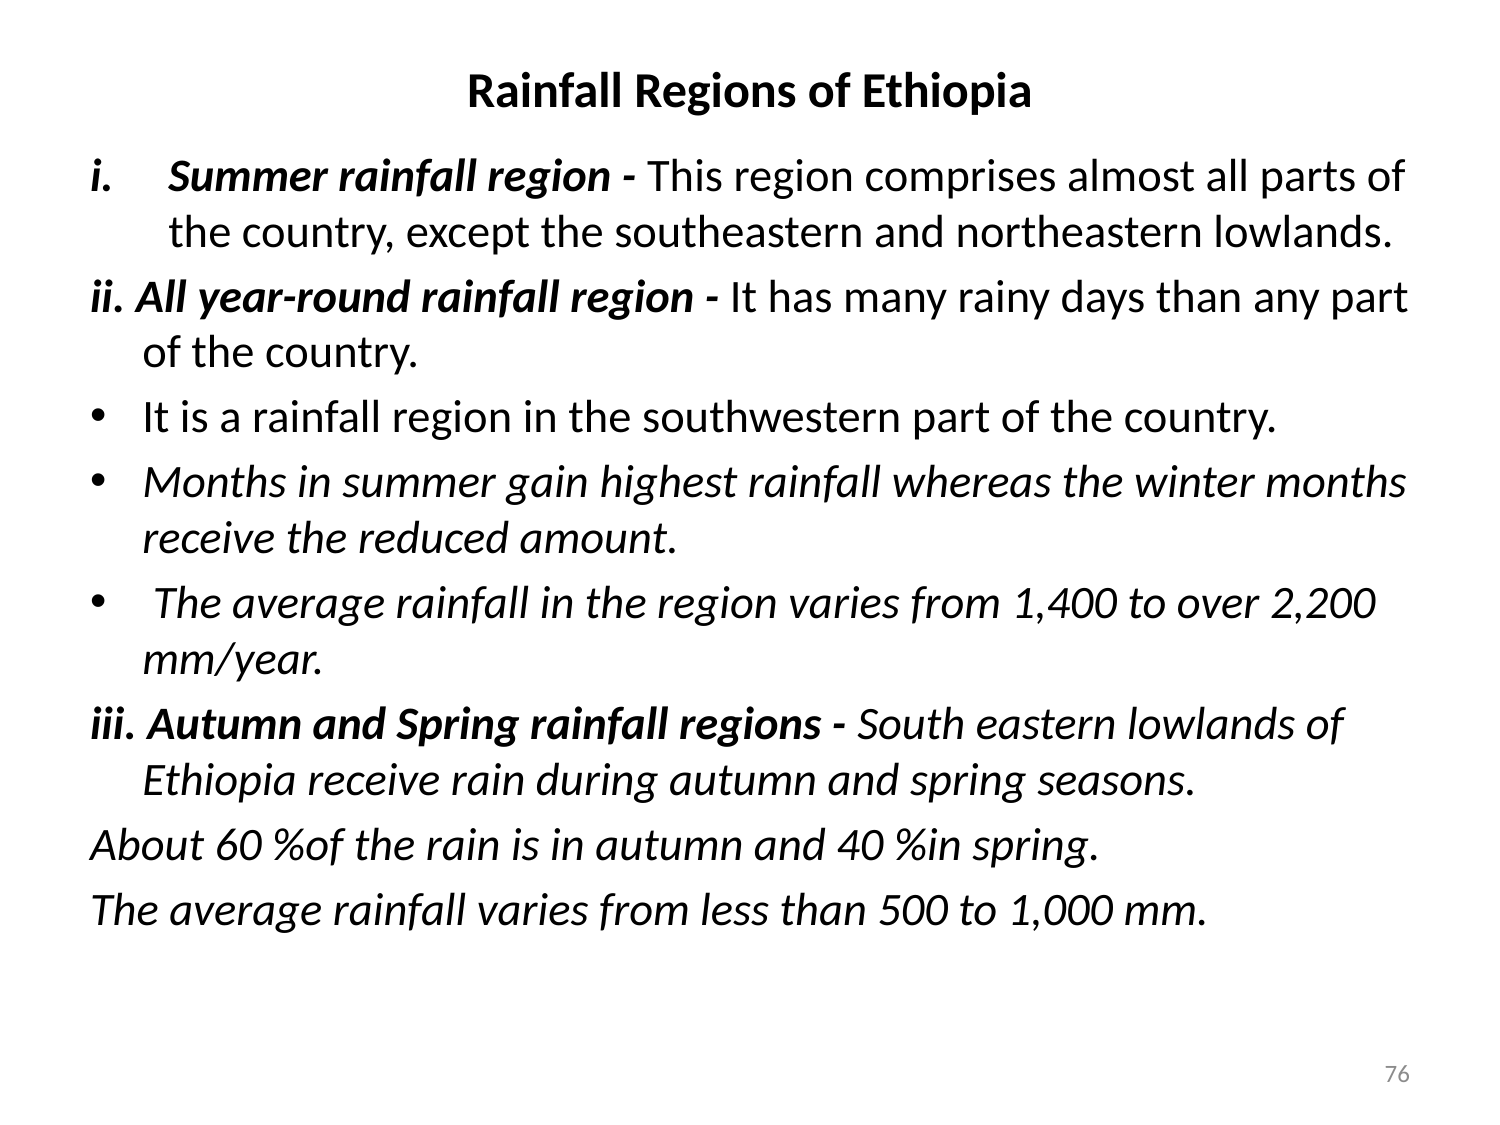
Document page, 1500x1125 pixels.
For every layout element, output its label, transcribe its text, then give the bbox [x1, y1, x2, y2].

list Summer rainfall region - This region comprises almost all parts of the country, except the southeastern and northeastern lowlands. ii. All year-round rainfall region - It has many rainy days than any part of the country. It is a rainfall region in the southwestern part of the country. Months in summer gain highest rainfall whereas the winter months receive the reduced amount. The average rainfall in the region varies from 1,400 to over 2,200 mm/year. iii. Autumn and Spring rainfall regions - South eastern lowlands of Ethiopia receive rain during autumn and spring seasons. About 60 %of the rain is in autumn and 40 %in spring. The average rainfall varies from less than 500 to 1,000 mm. [75, 137, 1425, 1000]
slide_number 76 [1074, 1042, 1425, 1103]
title Rainfall Regions of Ethiopia [75, 50, 1425, 125]
